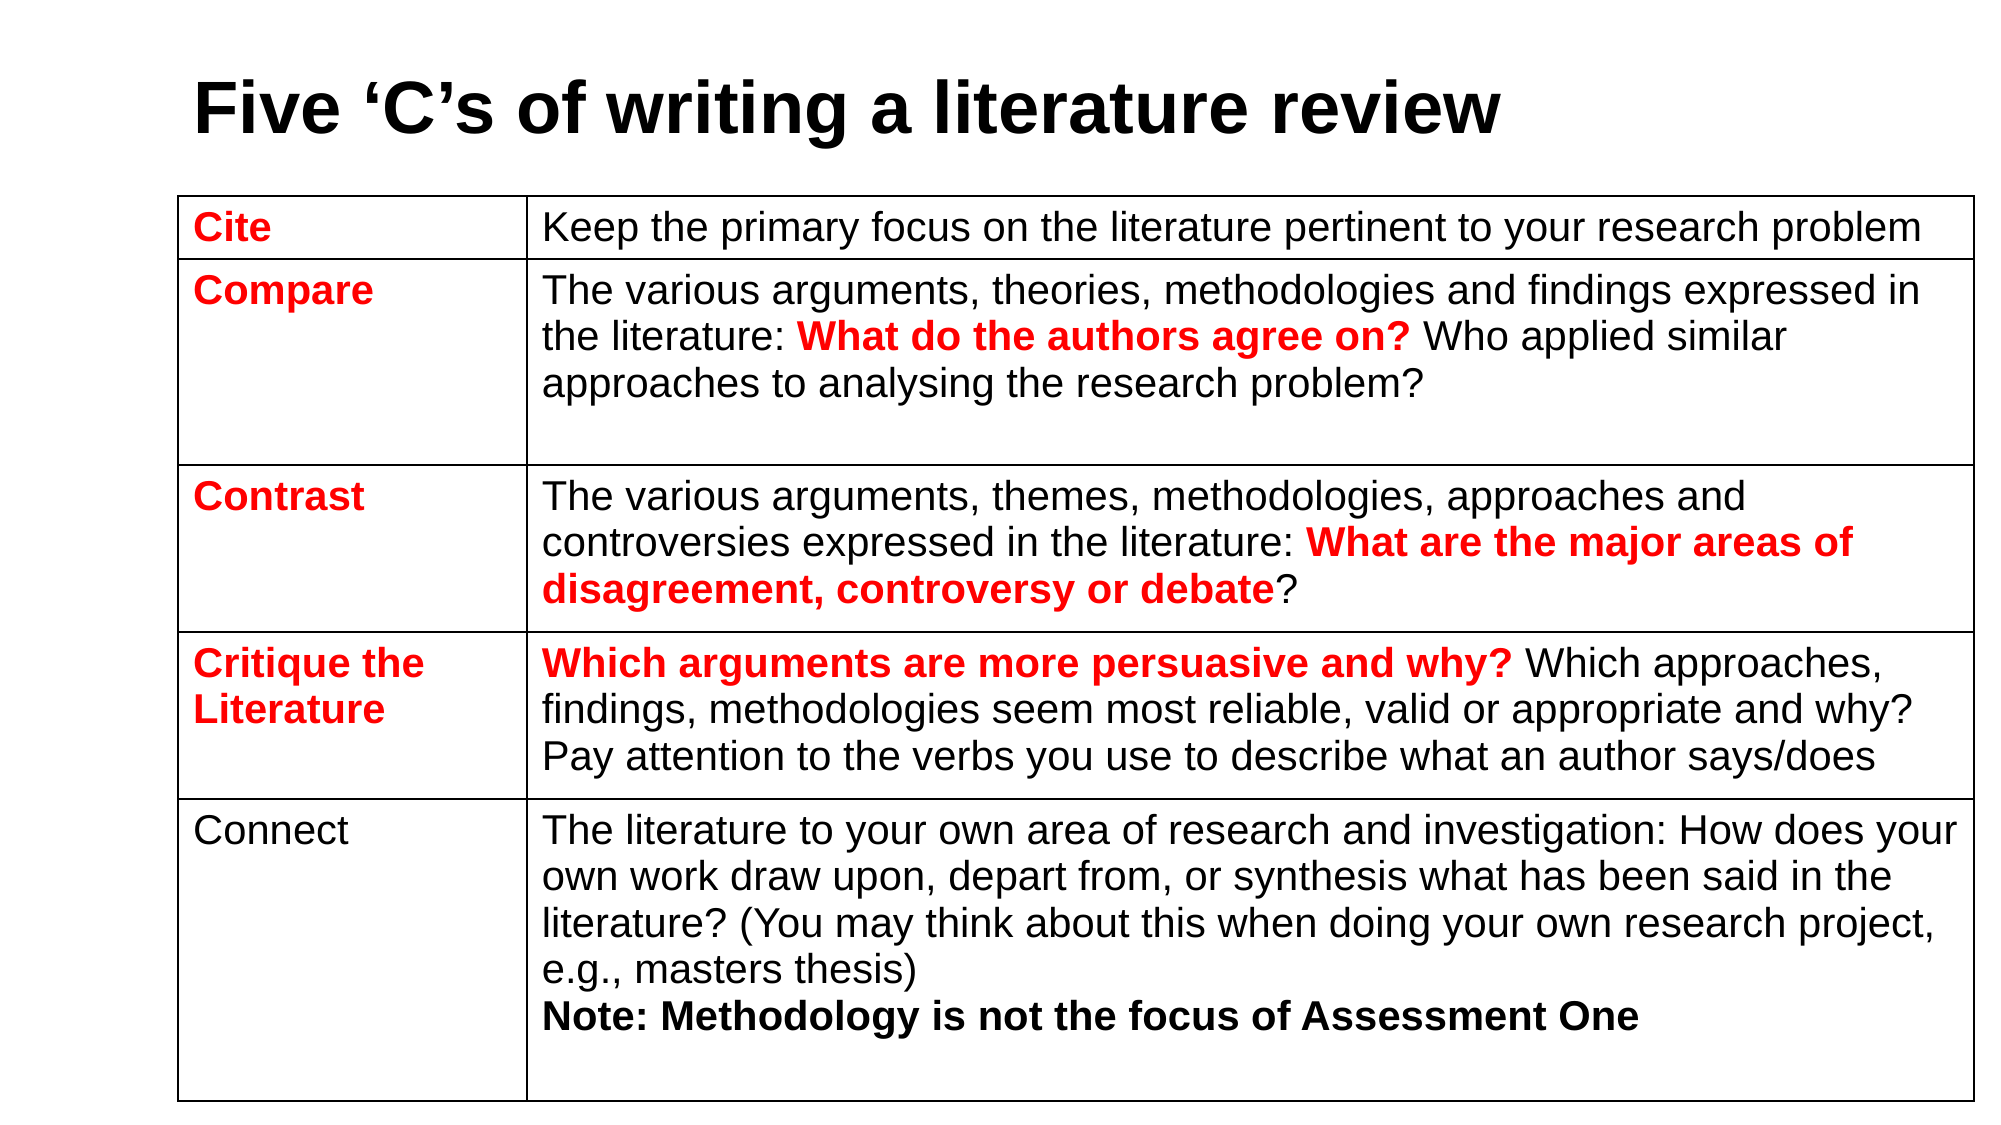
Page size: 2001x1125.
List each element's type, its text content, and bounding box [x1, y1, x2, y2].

table_cell The literature to your own area of research and investigation: How does your own work draw upon, depart from, or synthesis what has been said in the literature? (You may think about this when doing your own research project, e.g., masters thesis) Note: Methodology is not the focus of Assessment One [528, 800, 1973, 1100]
table_cell The various arguments, theories, methodologies and findings expressed in the literature: What do the authors agree on? Who applied similar approaches to analysing the research problem? [528, 260, 1973, 464]
table_cell The various arguments, themes, methodologies, approaches and controversies expressed in the literature: What are the major areas of disagreement, controversy or debate? [528, 466, 1973, 631]
title Five ‘C’s of writing a literature review [178, 36, 1761, 184]
table_cell Contrast [179, 466, 526, 631]
table_cell Which arguments are more persuasive and why? Which approaches, findings, methodologies seem most reliable, valid or appropriate and why? Pay attention to the verbs you use to describe what an author says/does [528, 633, 1973, 798]
table_header Cite [179, 197, 526, 258]
table_cell Critique the Literature [179, 633, 526, 798]
table_cell Connect [179, 800, 526, 1100]
table_header Keep the primary focus on the literature pertinent to your research problem [528, 197, 1973, 258]
table_cell Compare [179, 260, 526, 464]
